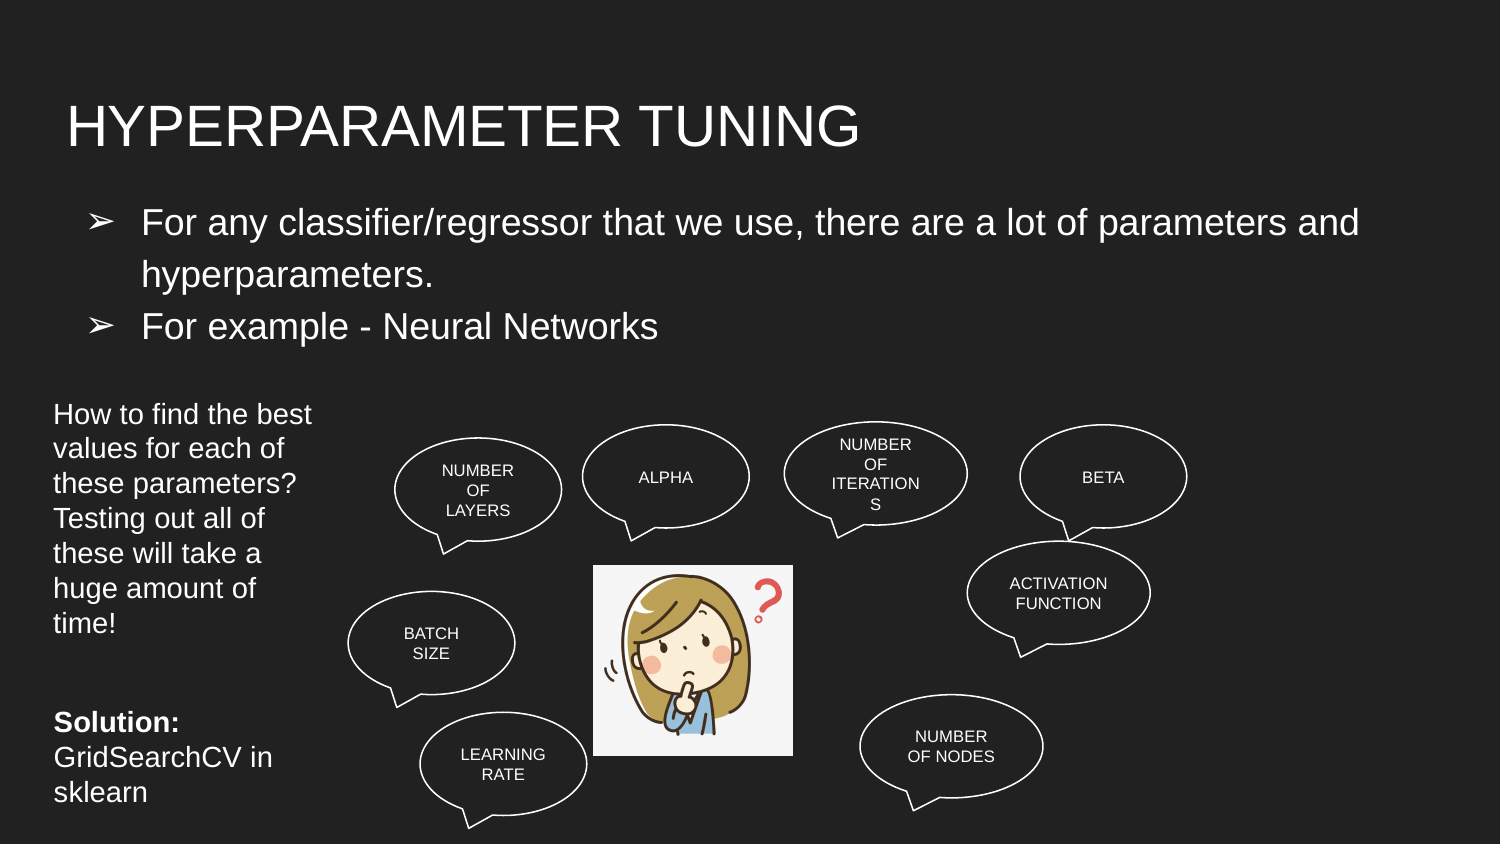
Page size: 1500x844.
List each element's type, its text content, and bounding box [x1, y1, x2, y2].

text_box ACTIVATION FUNCTION [967, 541, 1151, 658]
title HYPERPARAMETER TUNING [51, 72, 1449, 167]
text_box BATCH SIZE [348, 591, 515, 708]
picture [593, 565, 794, 756]
text_box NUMBER OF ITERATIONS [784, 421, 968, 538]
text_box Solution: GridSearchCV in sklearn [38, 688, 320, 821]
text_box NUMBER OF NODES [860, 694, 1043, 811]
text_box ALPHA [582, 424, 750, 541]
text_box How to find the best values for each of these parameters? Testing out all of these will take a huge amount of time! [38, 379, 332, 707]
list For any classifier/regressor that we use, there are a lot of parameters and hyperparameters. For example - Neural Networks [51, 176, 1449, 367]
text_box BETA [1020, 424, 1187, 541]
text_box NUMBER OF LAYERS [394, 437, 562, 555]
text_box LEARNING RATE [420, 712, 587, 829]
